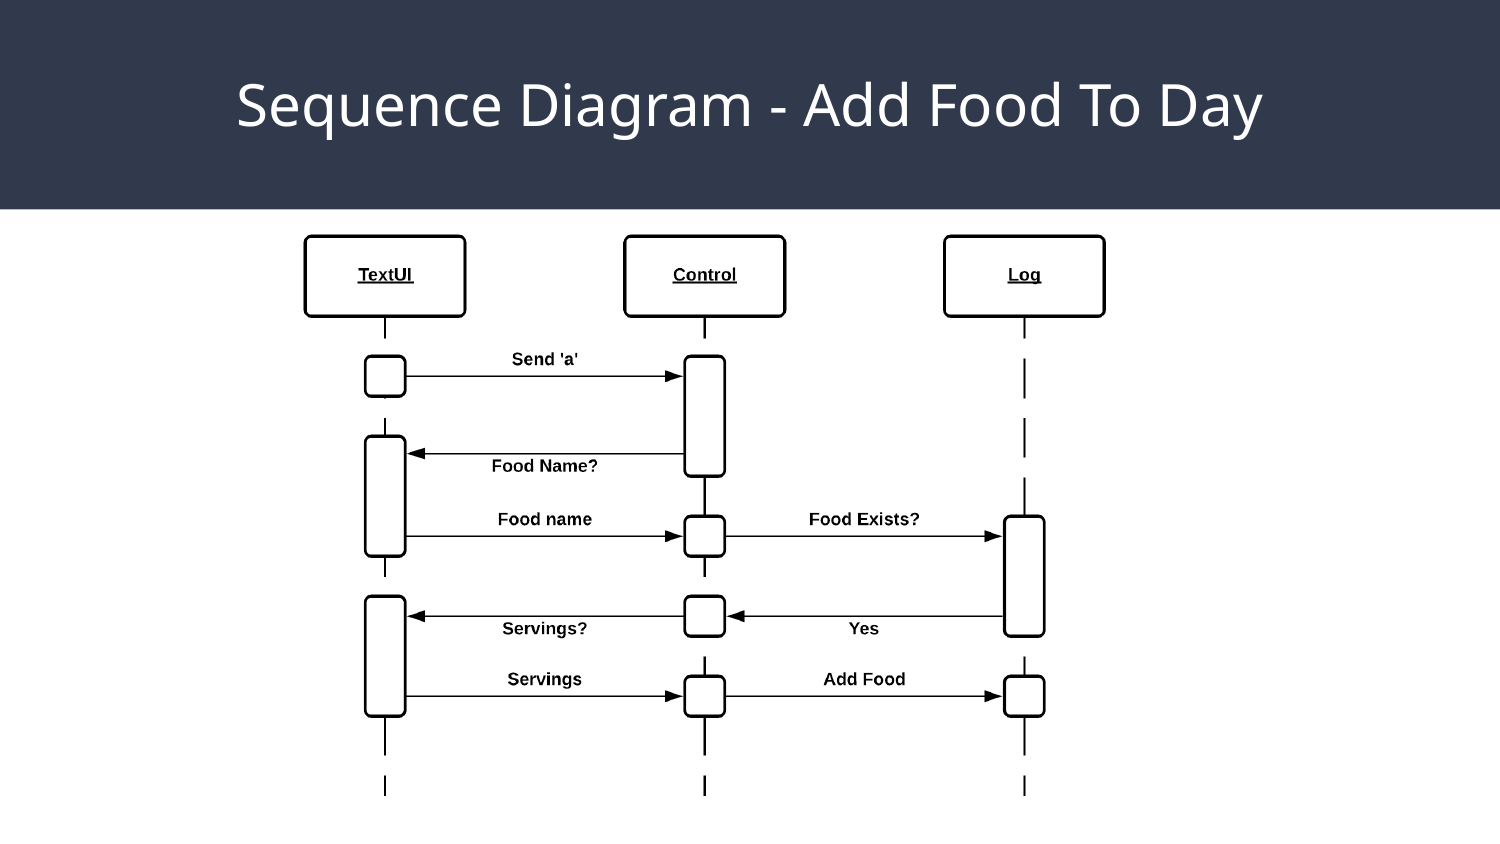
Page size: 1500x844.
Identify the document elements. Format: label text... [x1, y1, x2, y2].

picture [265, 196, 1144, 836]
title Sequence Diagram - Add Food To Day [51, 53, 1449, 156]
